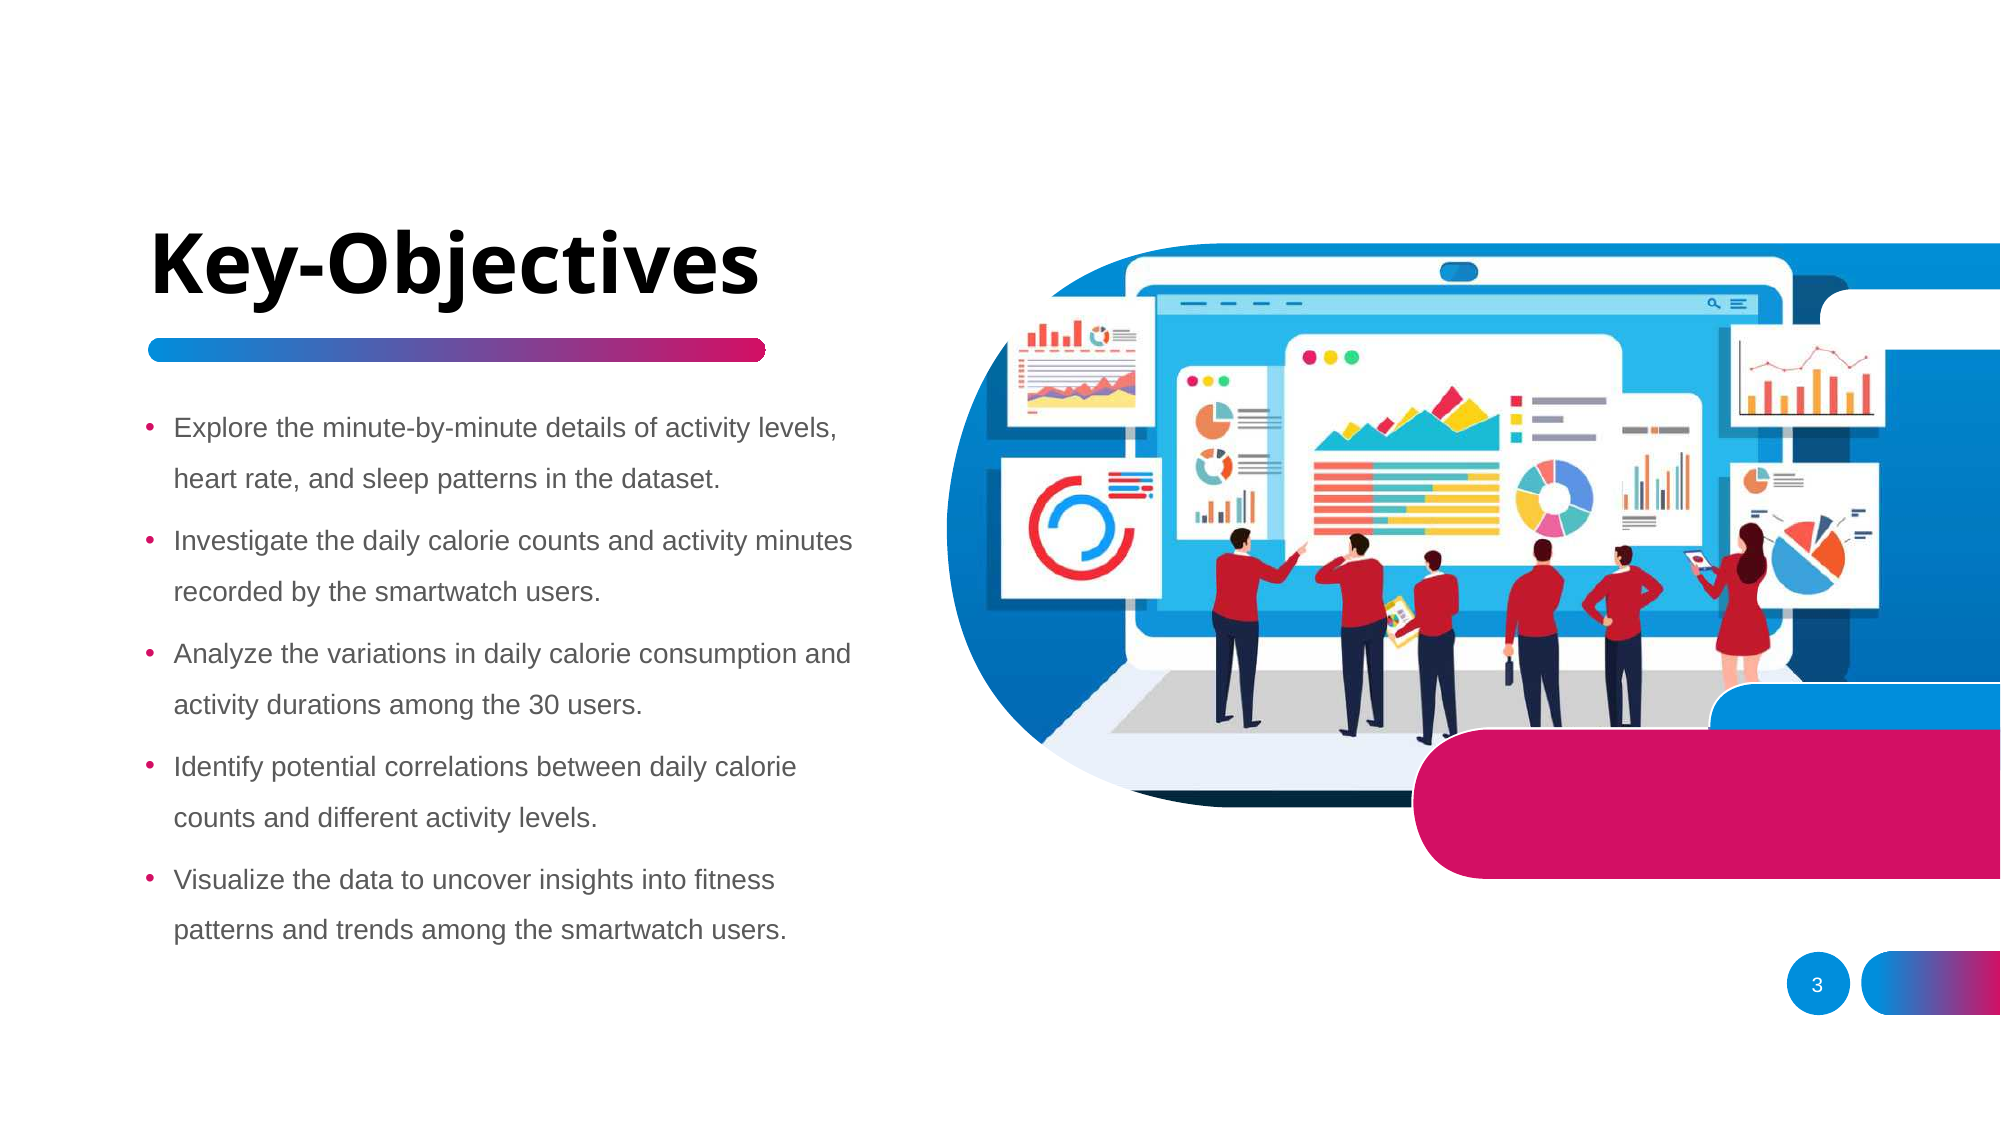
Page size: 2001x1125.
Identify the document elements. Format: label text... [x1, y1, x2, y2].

picture [946, 243, 2001, 808]
slide_number 3 [1772, 954, 1863, 1015]
title Key-Objectives [133, 202, 873, 331]
list Explore the minute-by-minute details of activity levels, heart rate, and sleep patterns in the dataset. Investigate the daily calorie counts and activity minutes recorded by the smartwatch users. Analyze the variations in daily calorie consumption and activity durations among the 30 users. Identify potential correlations between daily calorie counts and different activity levels. Visualize the data to uncover insights into fitness patterns and trends among the smartwatch users. [130, 385, 877, 955]
